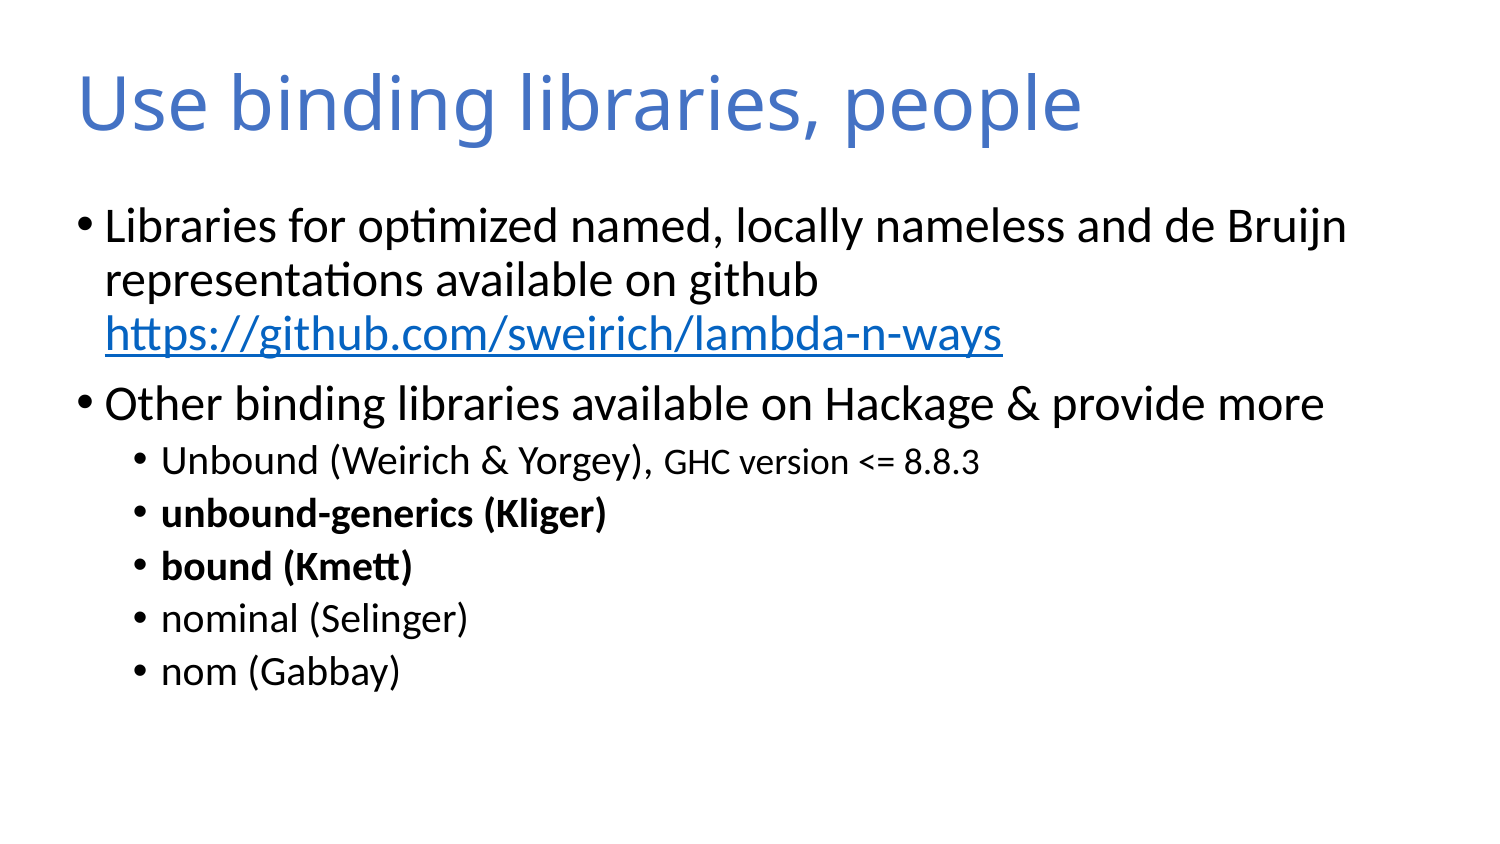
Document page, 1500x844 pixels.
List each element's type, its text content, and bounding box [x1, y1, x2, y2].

list Libraries for optimized named, locally nameless and de Bruijn representations available on github https://github.com/sweirich/lambda-n-ways Other binding libraries available on Hackage & provide more Unbound (Weirich & Yorgey), GHC version <= 8.8.3 unbound-generics (Kliger) bound (Kmett) nominal (Selinger) nom (Gabbay) [61, 191, 1466, 760]
title Use binding libraries, people [61, 39, 1356, 174]
